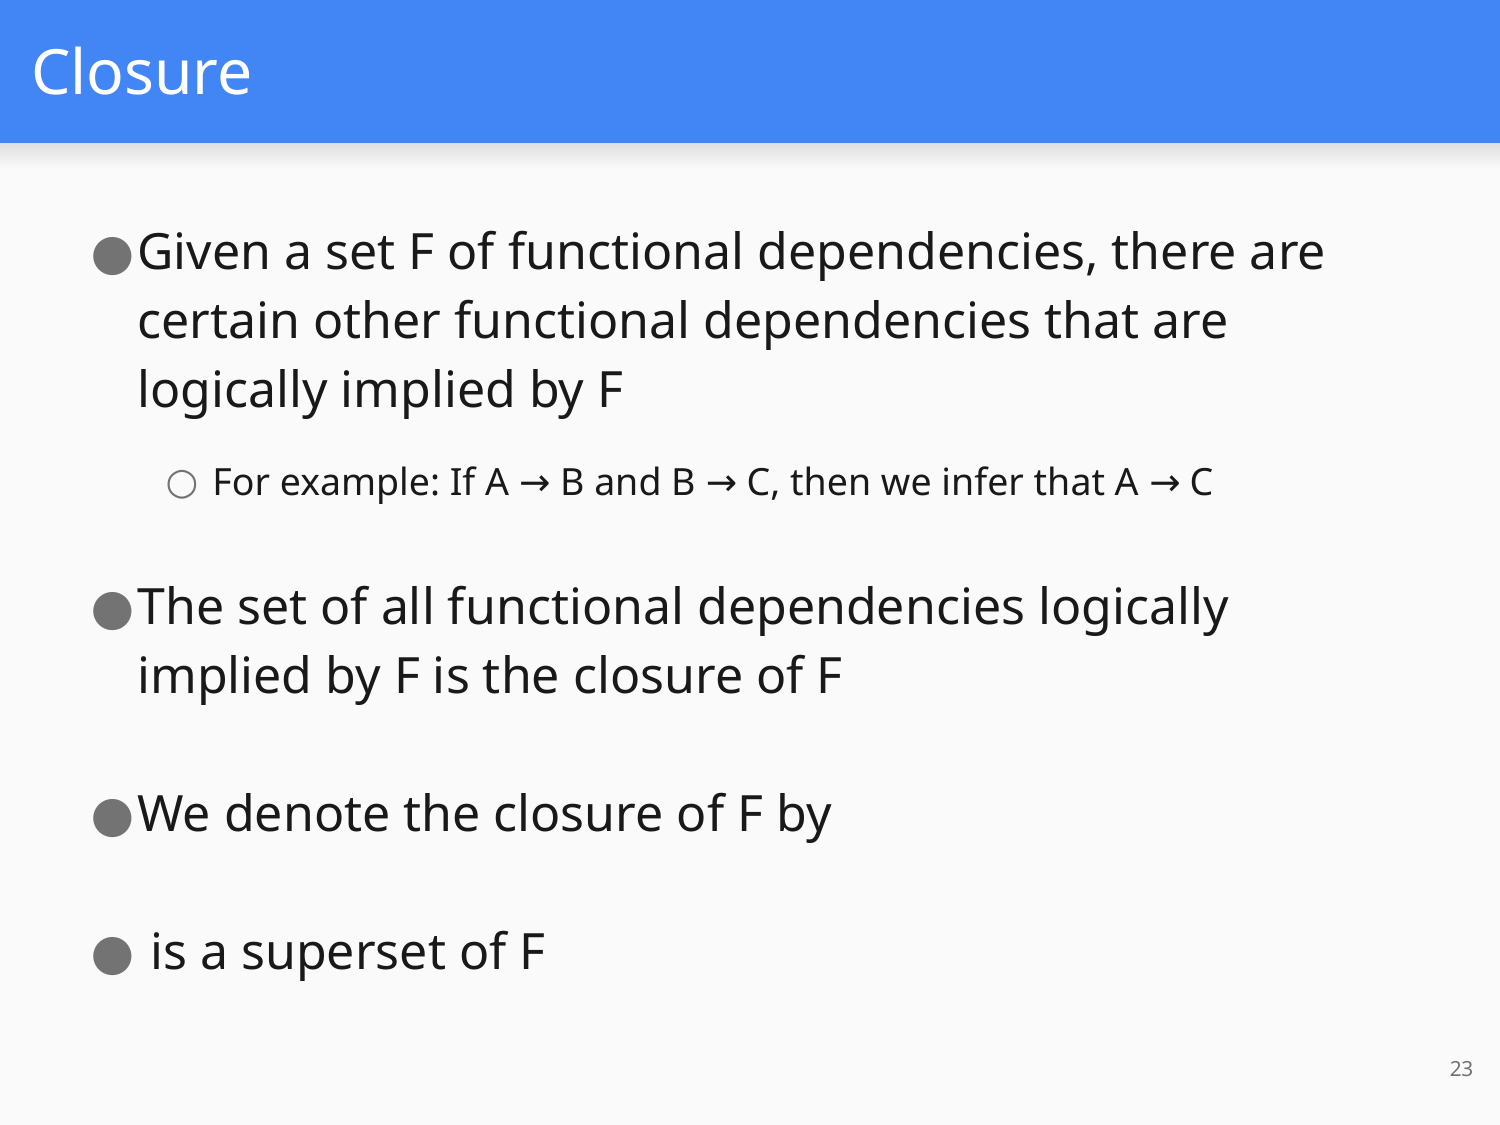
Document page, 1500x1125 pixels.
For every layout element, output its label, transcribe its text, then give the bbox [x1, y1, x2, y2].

slide_number 23 [1398, 1027, 1489, 1114]
title Closure [16, 3, 1464, 136]
